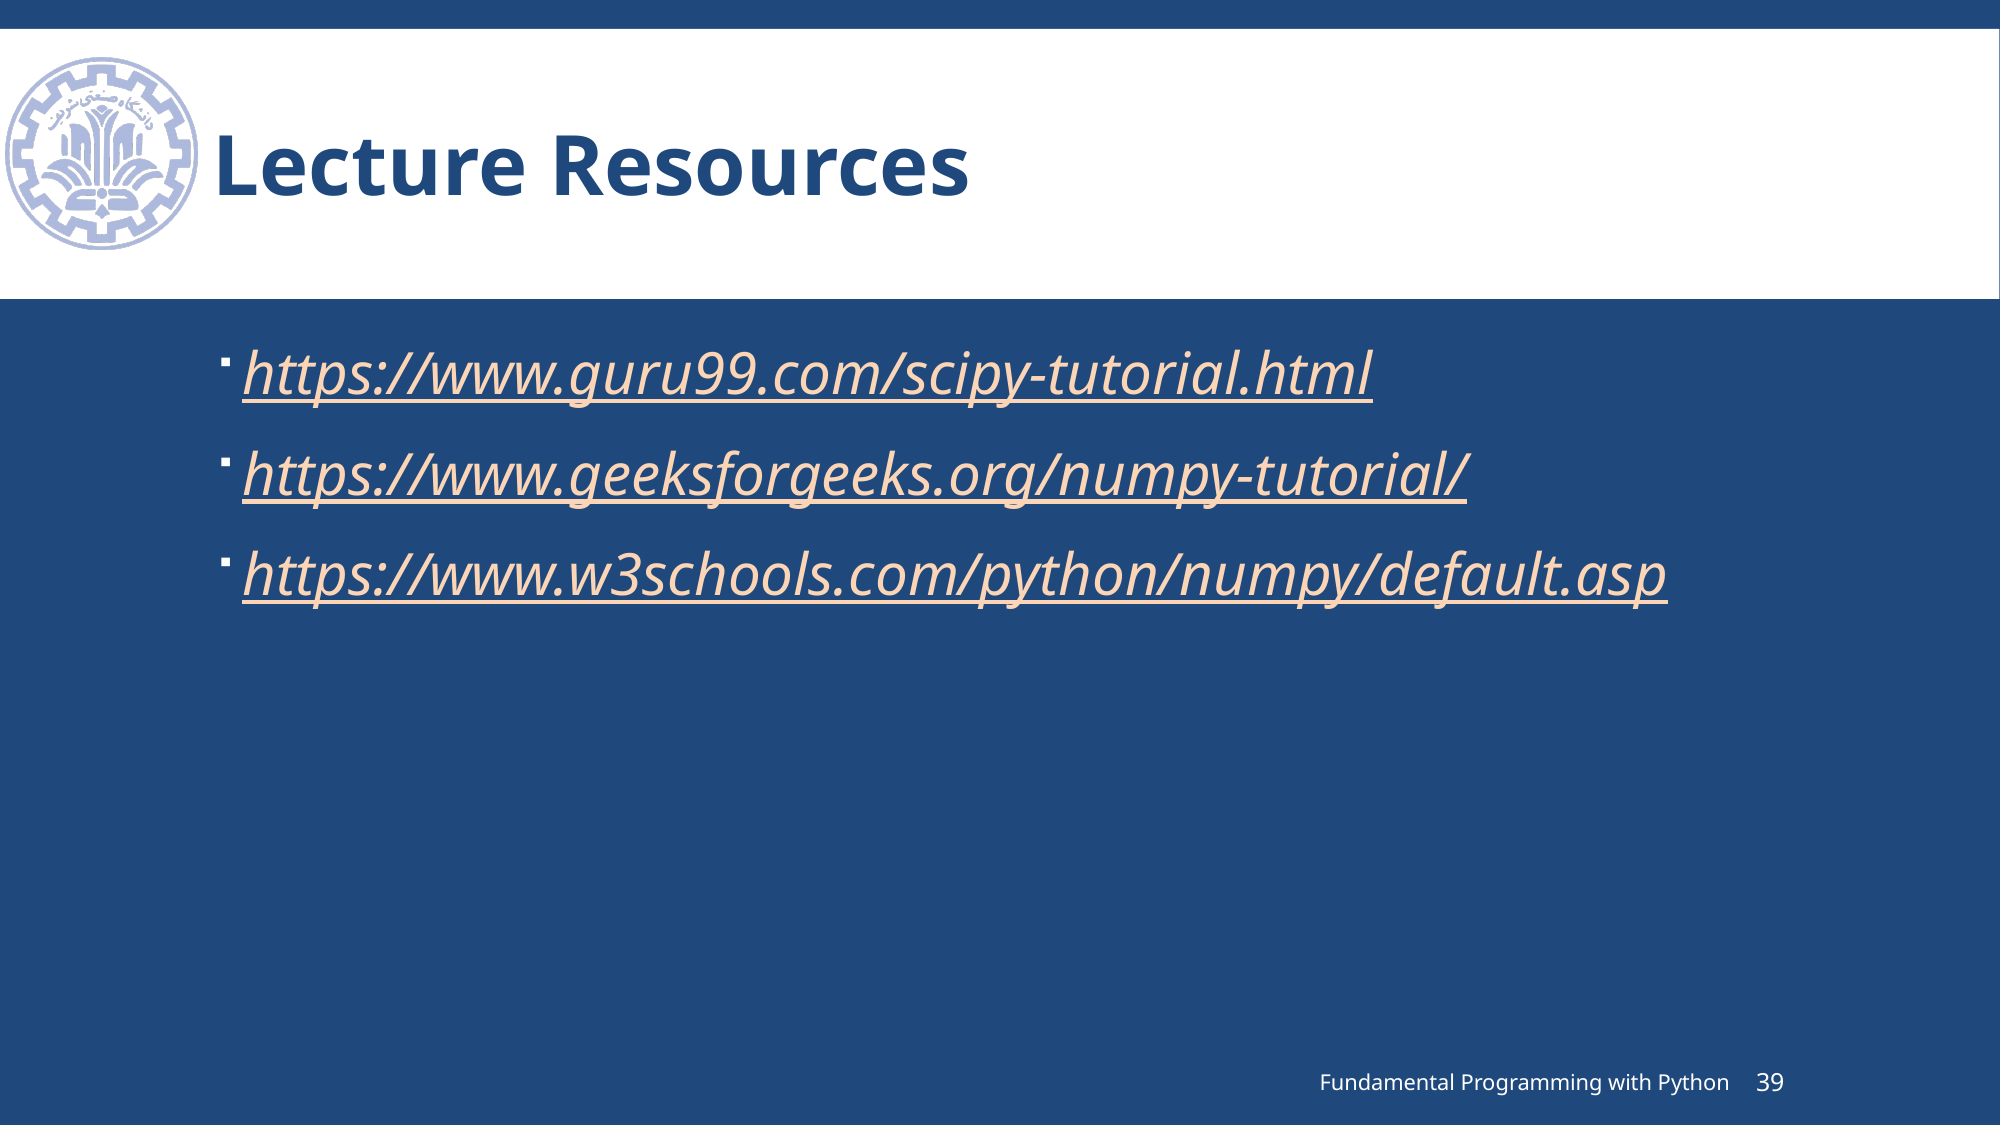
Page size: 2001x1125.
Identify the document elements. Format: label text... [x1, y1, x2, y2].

footer Fundamental Programming with Python [918, 1053, 1746, 1114]
title Lecture Resources [197, 46, 1803, 295]
slide_number 39 [1748, 1053, 1904, 1114]
list https://www.guru99.com/scipy-tutorial.html https://www.geeksforgeeks.org/numpy-tutorial/ https://www.w3schools.com/python/numpy/default.asp [197, 329, 1803, 1020]
